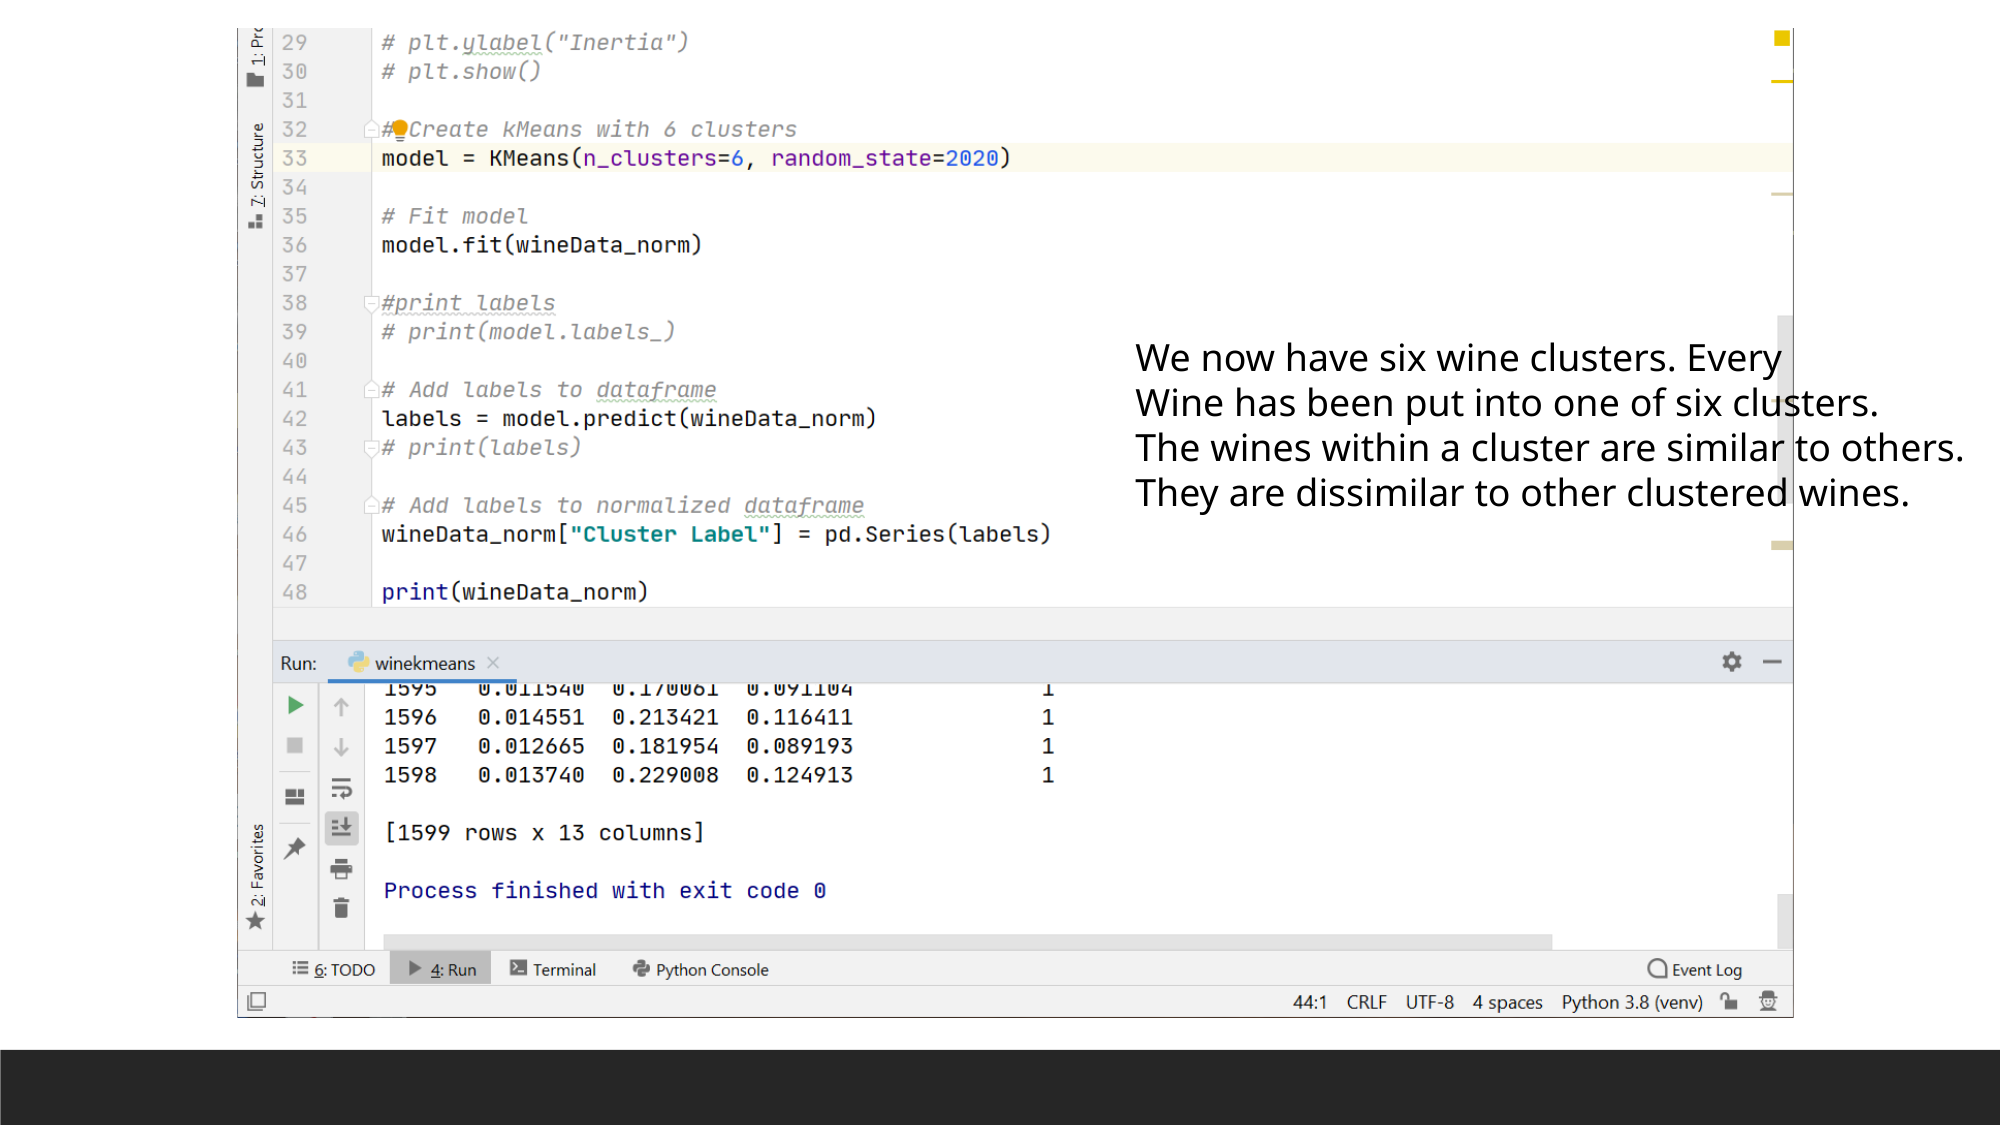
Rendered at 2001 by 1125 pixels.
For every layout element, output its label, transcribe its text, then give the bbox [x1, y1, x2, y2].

picture [236, 28, 1795, 1019]
text_box We now have six wine clusters. Every Wine has been put into one of six clusters. The wines within a cluster are similar to others. They are dissimilar to other clustered wines. [1802, 326, 1981, 522]
